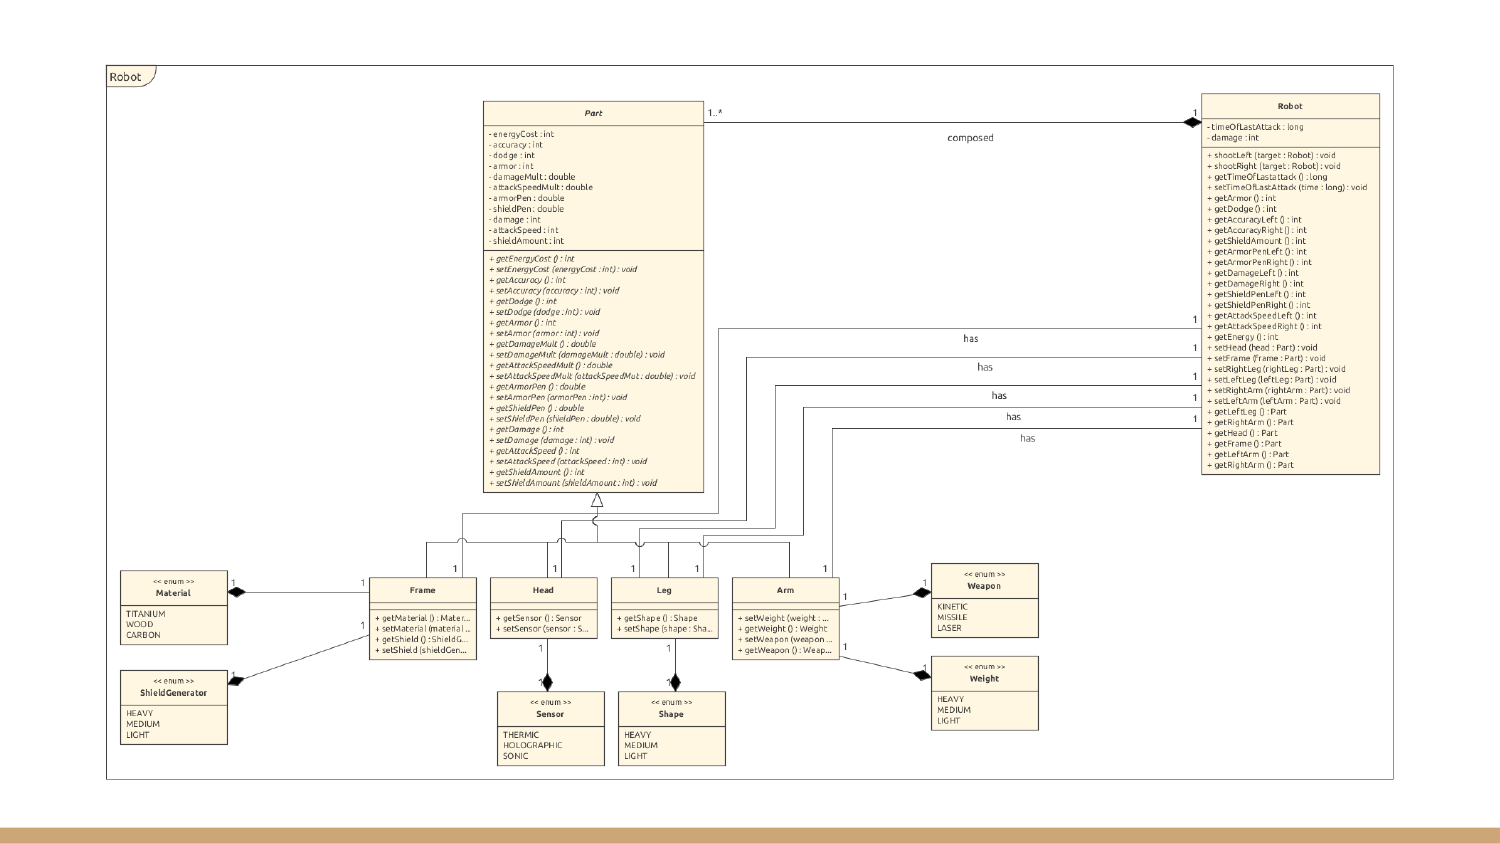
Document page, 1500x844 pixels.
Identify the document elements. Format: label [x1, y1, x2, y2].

picture [105, 63, 1395, 780]
